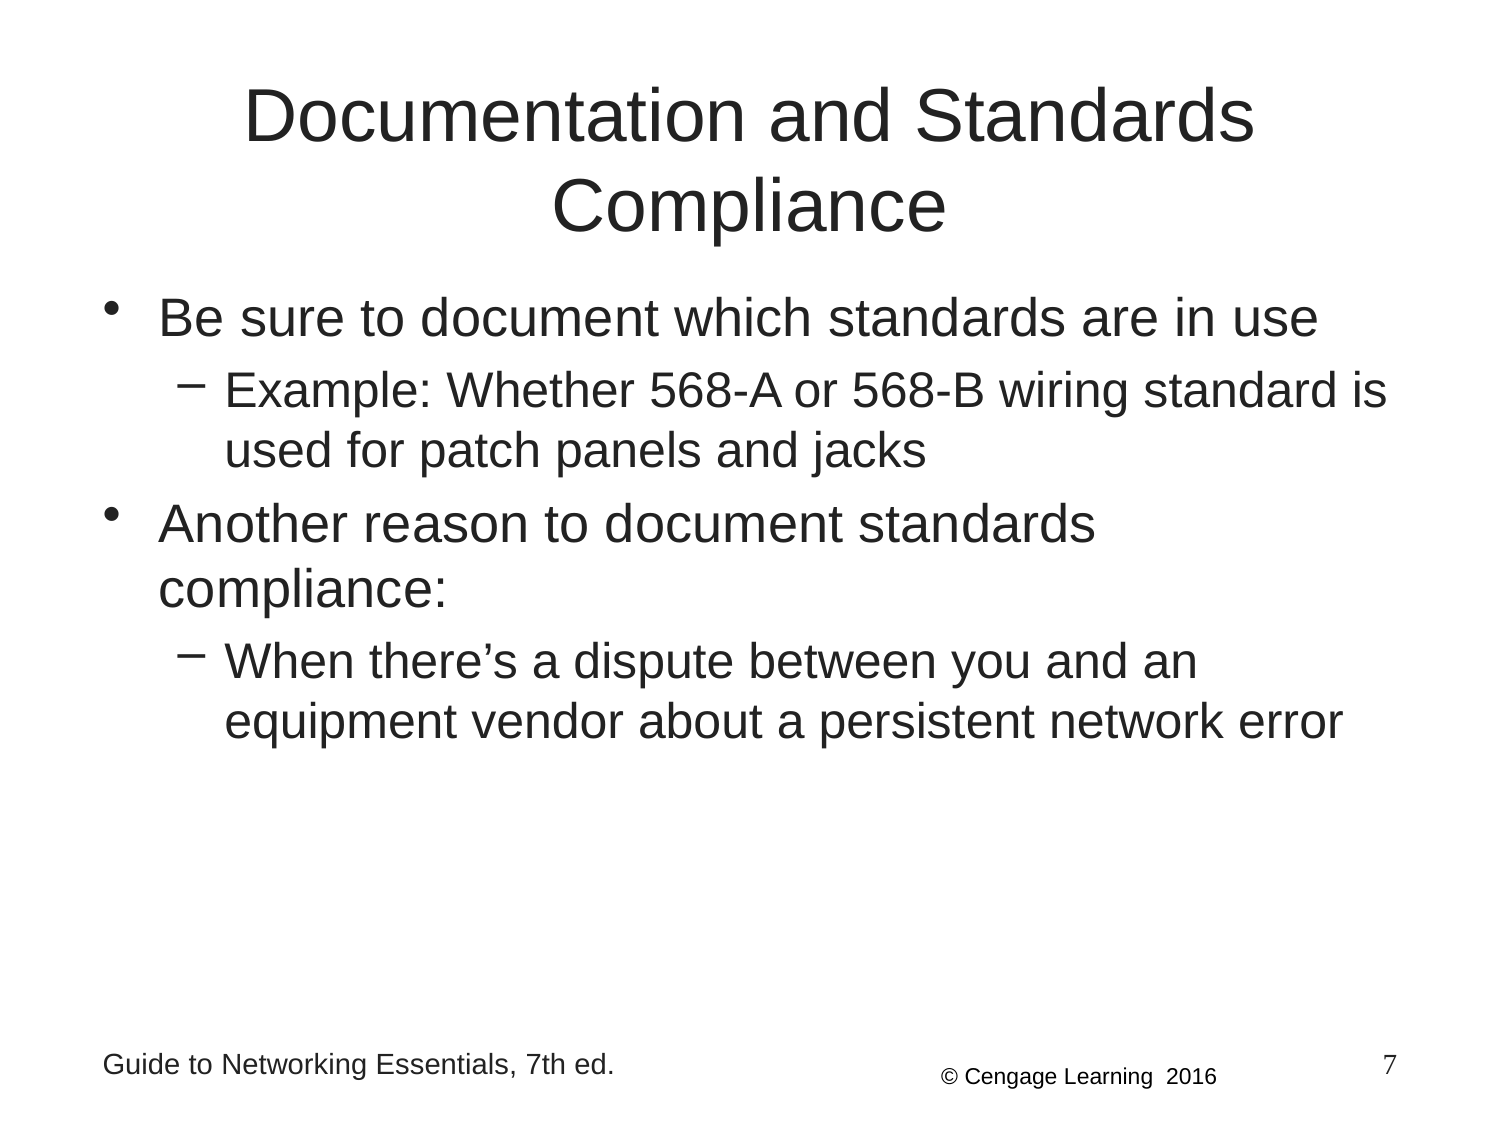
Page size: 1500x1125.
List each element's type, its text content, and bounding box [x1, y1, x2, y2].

footer Guide to Networking Essentials, 7th ed. [87, 1037, 700, 1100]
list Be sure to document which standards are in use Example: Whether 568-A or 568-B wiring standard is used for patch panels and jacks Another reason to document standards compliance: When there’s a dispute between you and an equipment vendor about a persistent network error [87, 275, 1413, 1025]
slide_number 7 [1312, 1037, 1413, 1100]
title Documentation and Standards Compliance [87, 62, 1413, 250]
